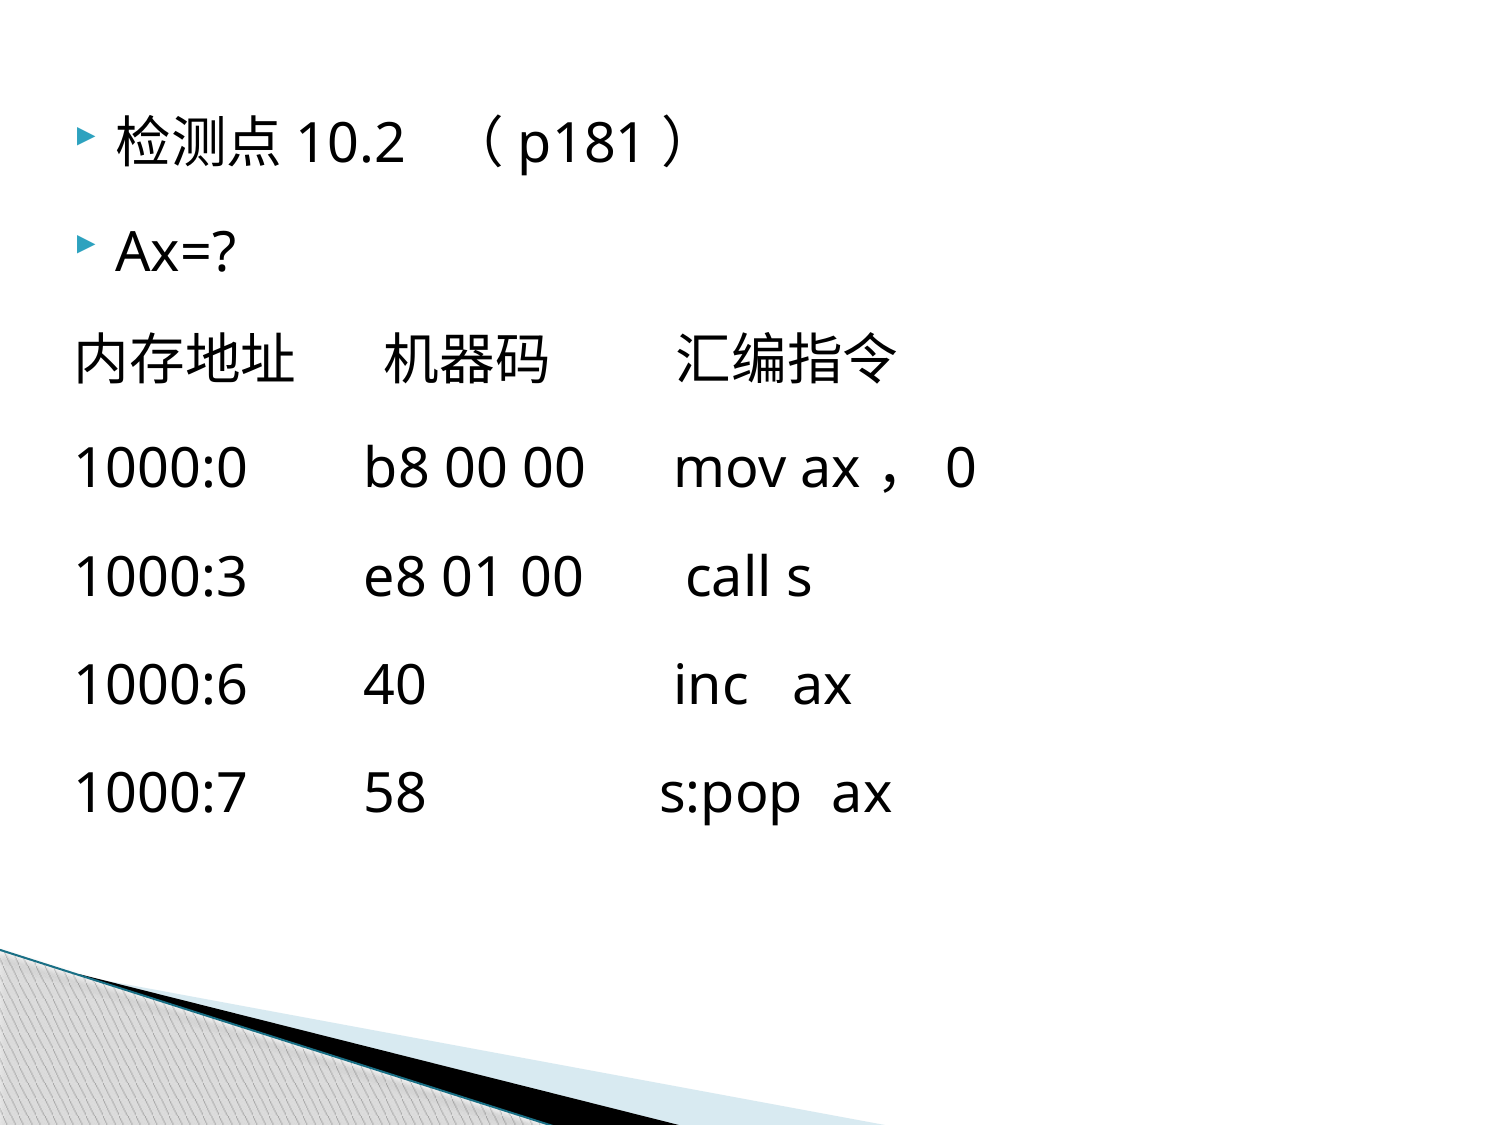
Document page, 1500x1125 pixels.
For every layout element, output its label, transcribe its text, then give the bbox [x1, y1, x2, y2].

list 检测点10.2 （p181） Ax=? 内存地址 机器码 汇编指令 1000:0 b8 00 00 mov ax，0 1000:3 e8 01 00 call s 1000:6 40 inc ax 1000:7 58 s:pop ax [41, 66, 1400, 835]
